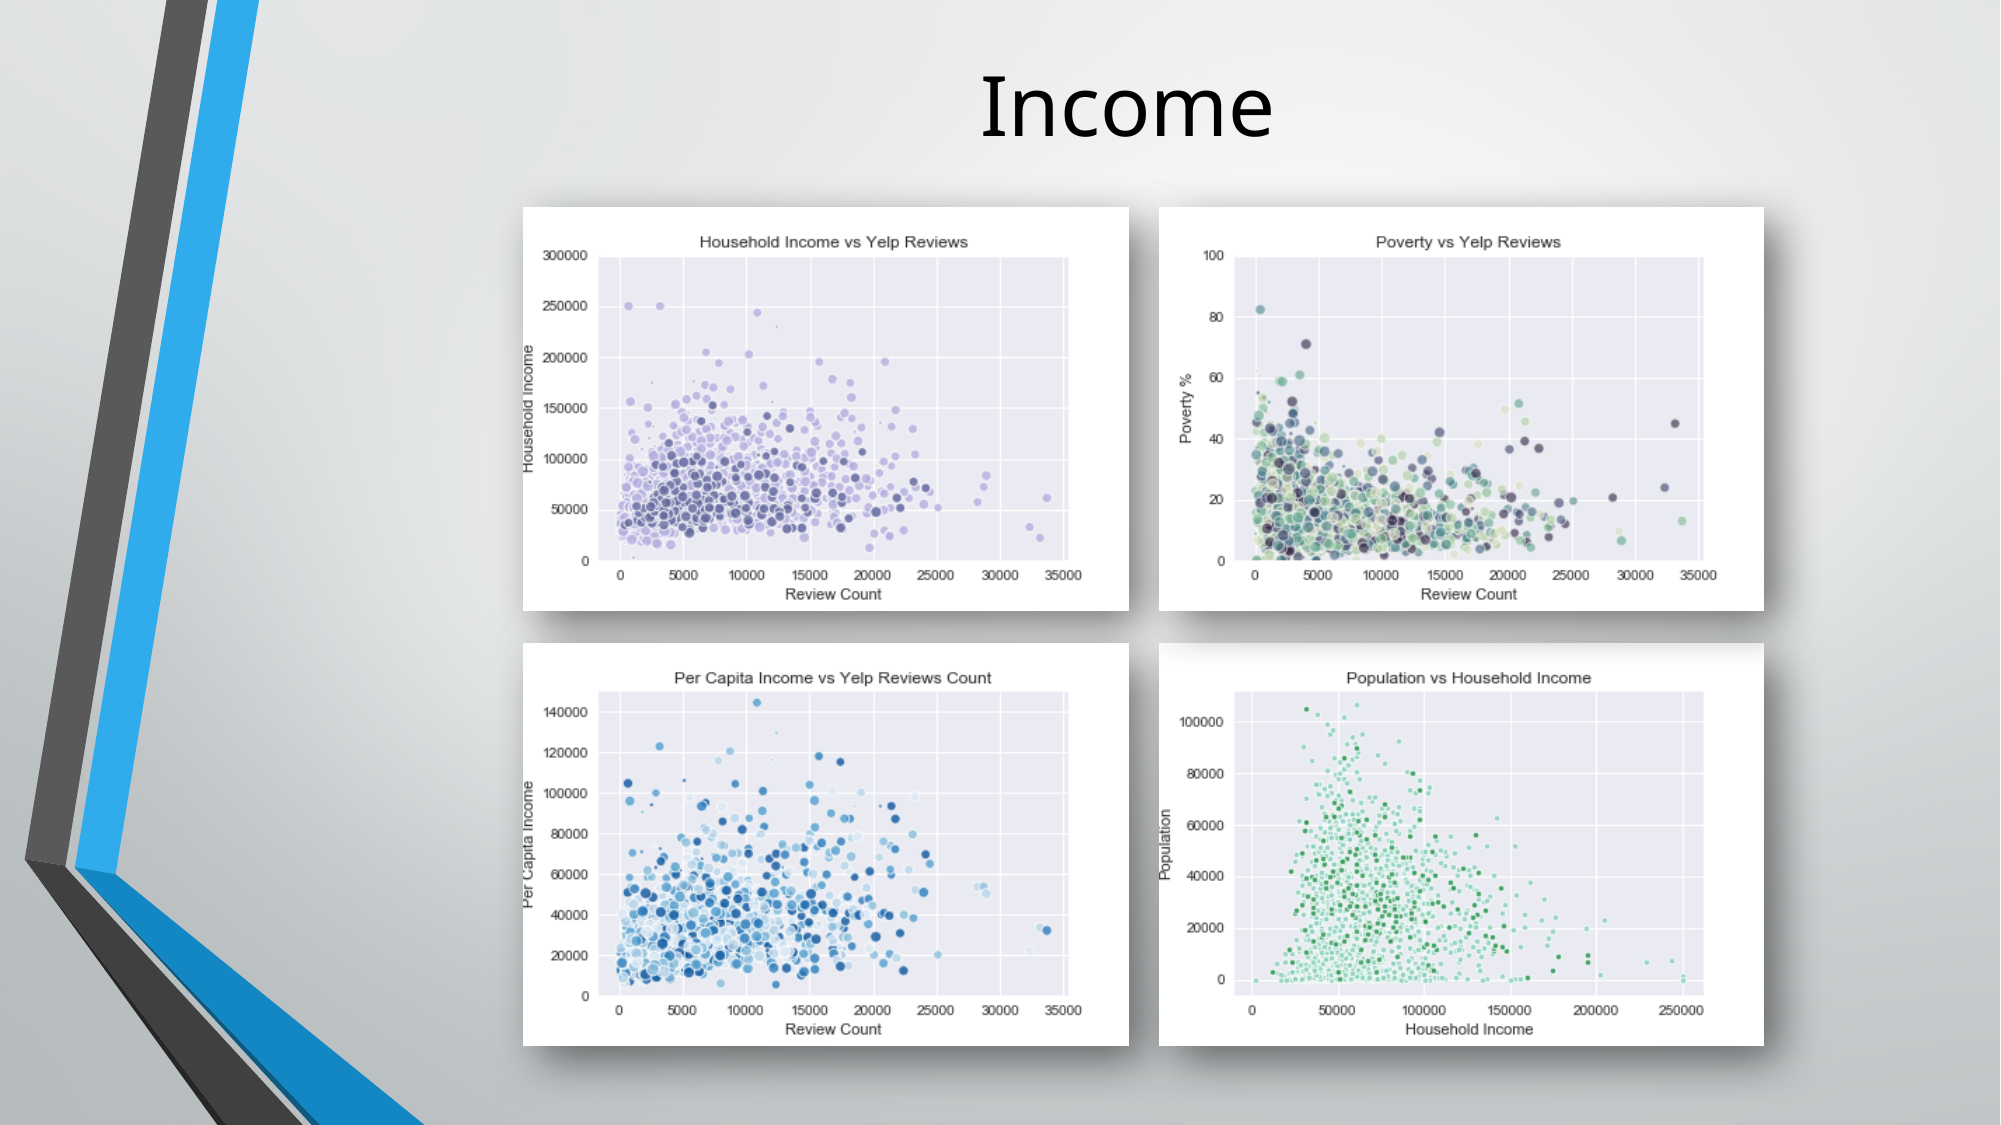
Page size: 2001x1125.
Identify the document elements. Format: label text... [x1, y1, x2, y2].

title Income [306, 0, 1950, 247]
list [523, 207, 1129, 611]
picture [1158, 643, 1764, 1047]
picture [523, 643, 1129, 1047]
picture [1158, 207, 1764, 611]
